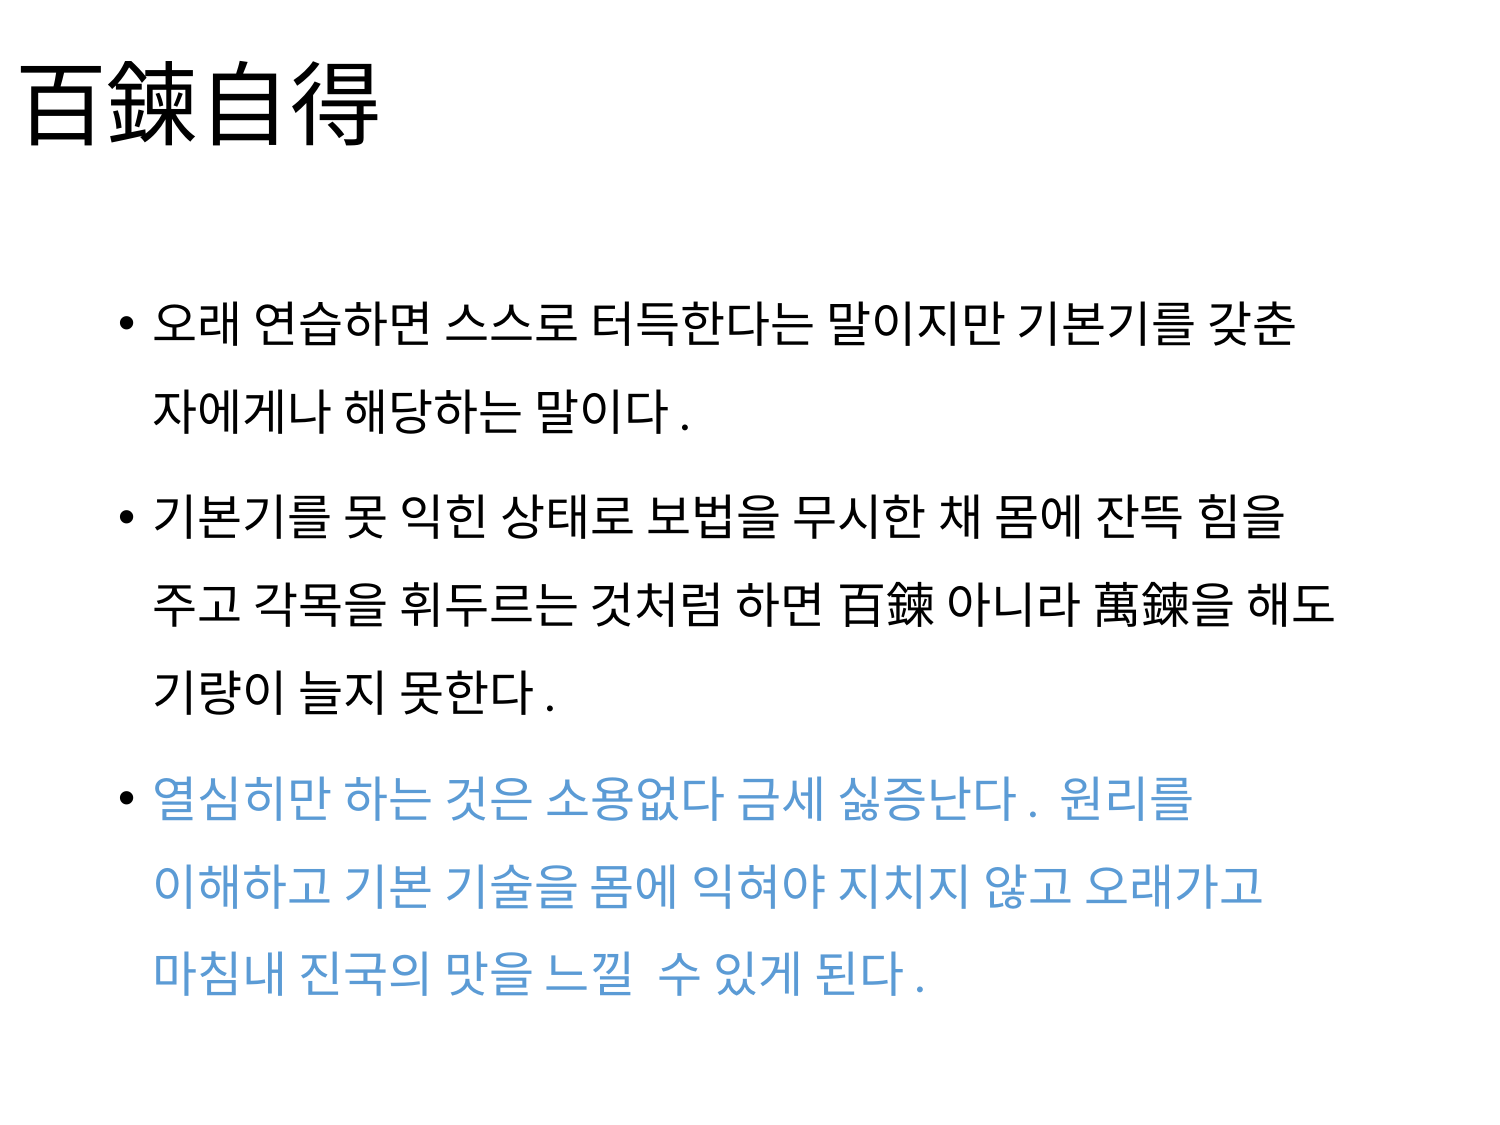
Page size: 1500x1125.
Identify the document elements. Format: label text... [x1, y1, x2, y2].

title 百鍊自得 [0, 0, 1294, 218]
list 오래 연습하면 스스로 터득한다는 말이지만 기본기를 갖춘 자에게나 해당하는 말이다. 기본기를 못 익힌 상태로 보법을 무시한 채 몸에 잔뜩 힘을 주고 각목을 휘두르는 것처럼 하면 百鍊 아니라 萬鍊을 해도 기량이 늘지 못한다. 열심히만 하는 것은 소용없다 금세 싫증난다. 원리를 이해하고 기본 기술을 몸에 익혀야 지치지 않고 오래가고 마침내 진국의 맛을 느낄 수 있게 된다. [103, 256, 1397, 1014]
